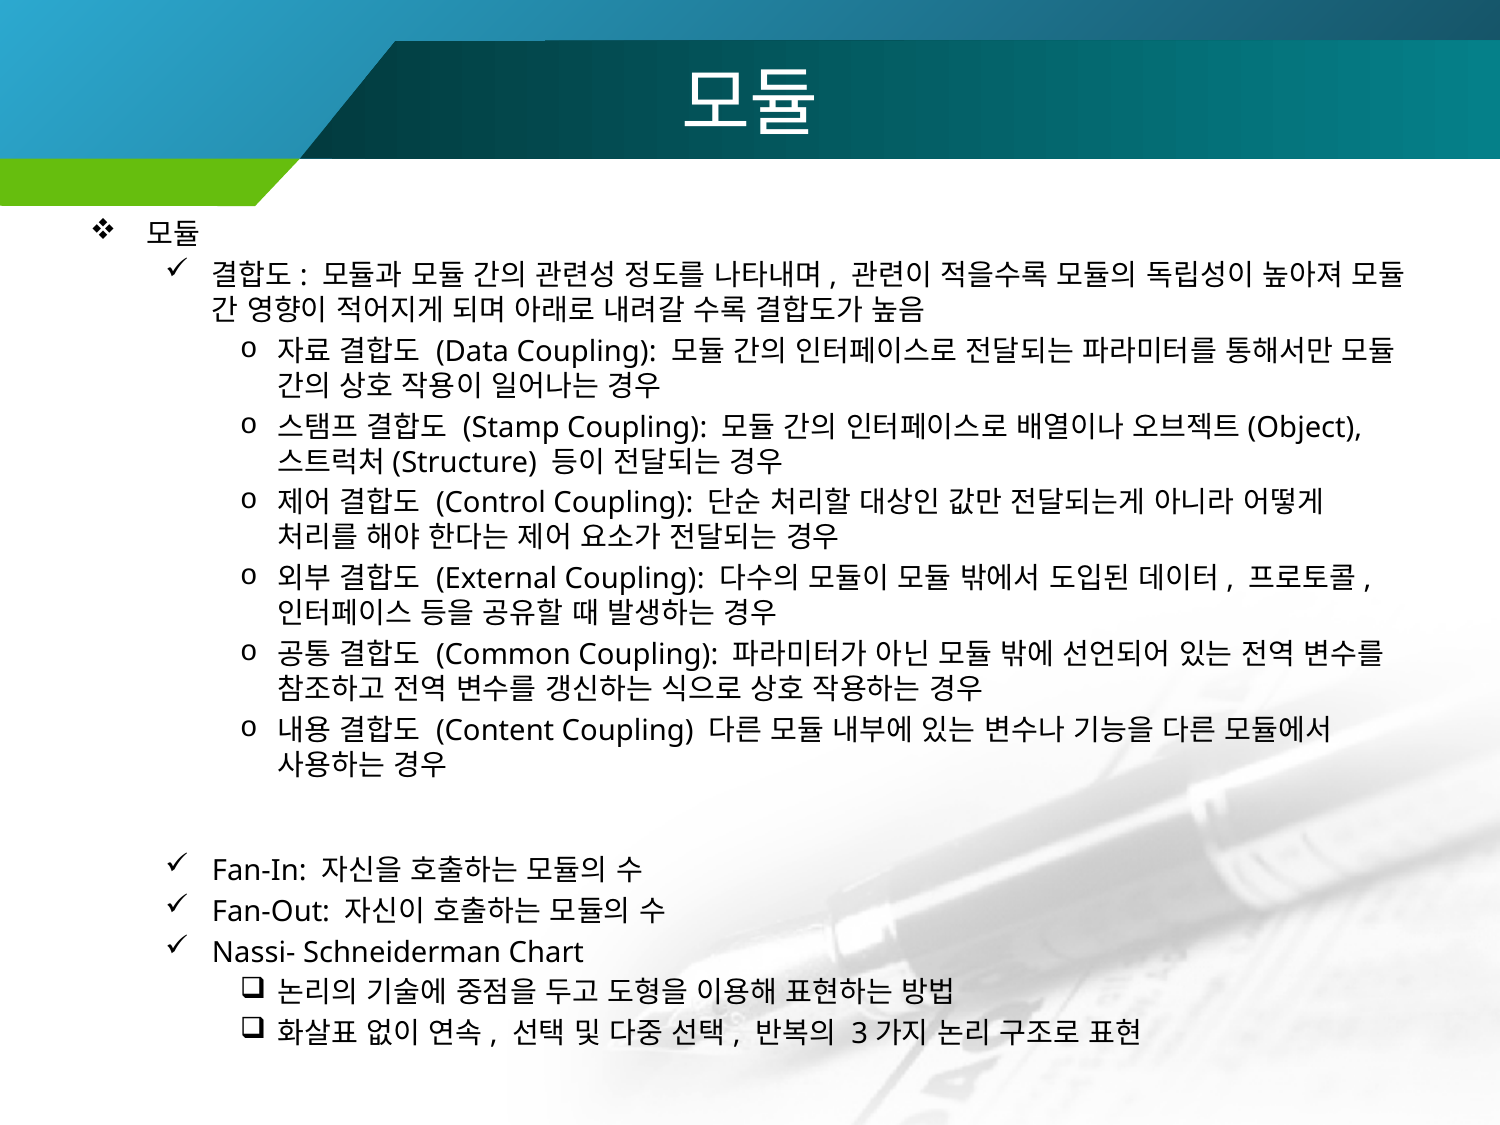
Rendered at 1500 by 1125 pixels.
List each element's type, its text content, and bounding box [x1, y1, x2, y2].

picture [490, 448, 1500, 1125]
list 모듈 결합도: 모듈과 모듈 간의 관련성 정도를 나타내며, 관련이 적을수록 모듈의 독립성이 높아져 모듈 간 영향이 적어지게 되며 아래로 내려갈 수록 결합도가 높음 자료 결합도 (Data Coupling): 모듈 간의 인터페이스로 전달되는 파라미터를 통해서만 모듈 간의 상호 작용이 일어나는 경우 스탬프 결합도 (Stamp Coupling): 모듈 간의 인터페이스로 배열이나 오브젝트(Object), 스트럭처(Structure) 등이 전달되는 경우 제어 결합도 (Control Coupling): 단순 처리할 대상인 값만 전달되는게 아니라 어떻게 처리를 해야 한다는 제어 요소가 전달되는 경우 외부 결합도 (External Coupling): 다수의 모듈이 모듈 밖에서 도입된 데이터, 프로토콜, 인터페이스 등을 공유할 때 발생하는 경우 공통 결합도 (Common Coupling): 파라미터가 아닌 모듈 밖에 선언되어 있는 전역 변수를 참조하고 전역 변수를 갱신하는 식으로 상호 작용하는 경우 내용 결합도 (Content Coupling) 다른 모듈 내부에 있는 변수나 기능을 다른 모듈에서 사용하는 경우 Fan-In: 자신을 호출하는 모듈의 수 Fan-Out: 자신이 호출하는 모듈의 수 Nassi- Schneiderman Chart 논리의 기술에 중점을 두고 도형을 이용해 표현하는 방법 화살표 없이 연속, 선택 및 다중 선택, 반복의 3가지 논리 구조로 표현 [74, 207, 1426, 1088]
title 모듈 [0, 36, 1500, 163]
